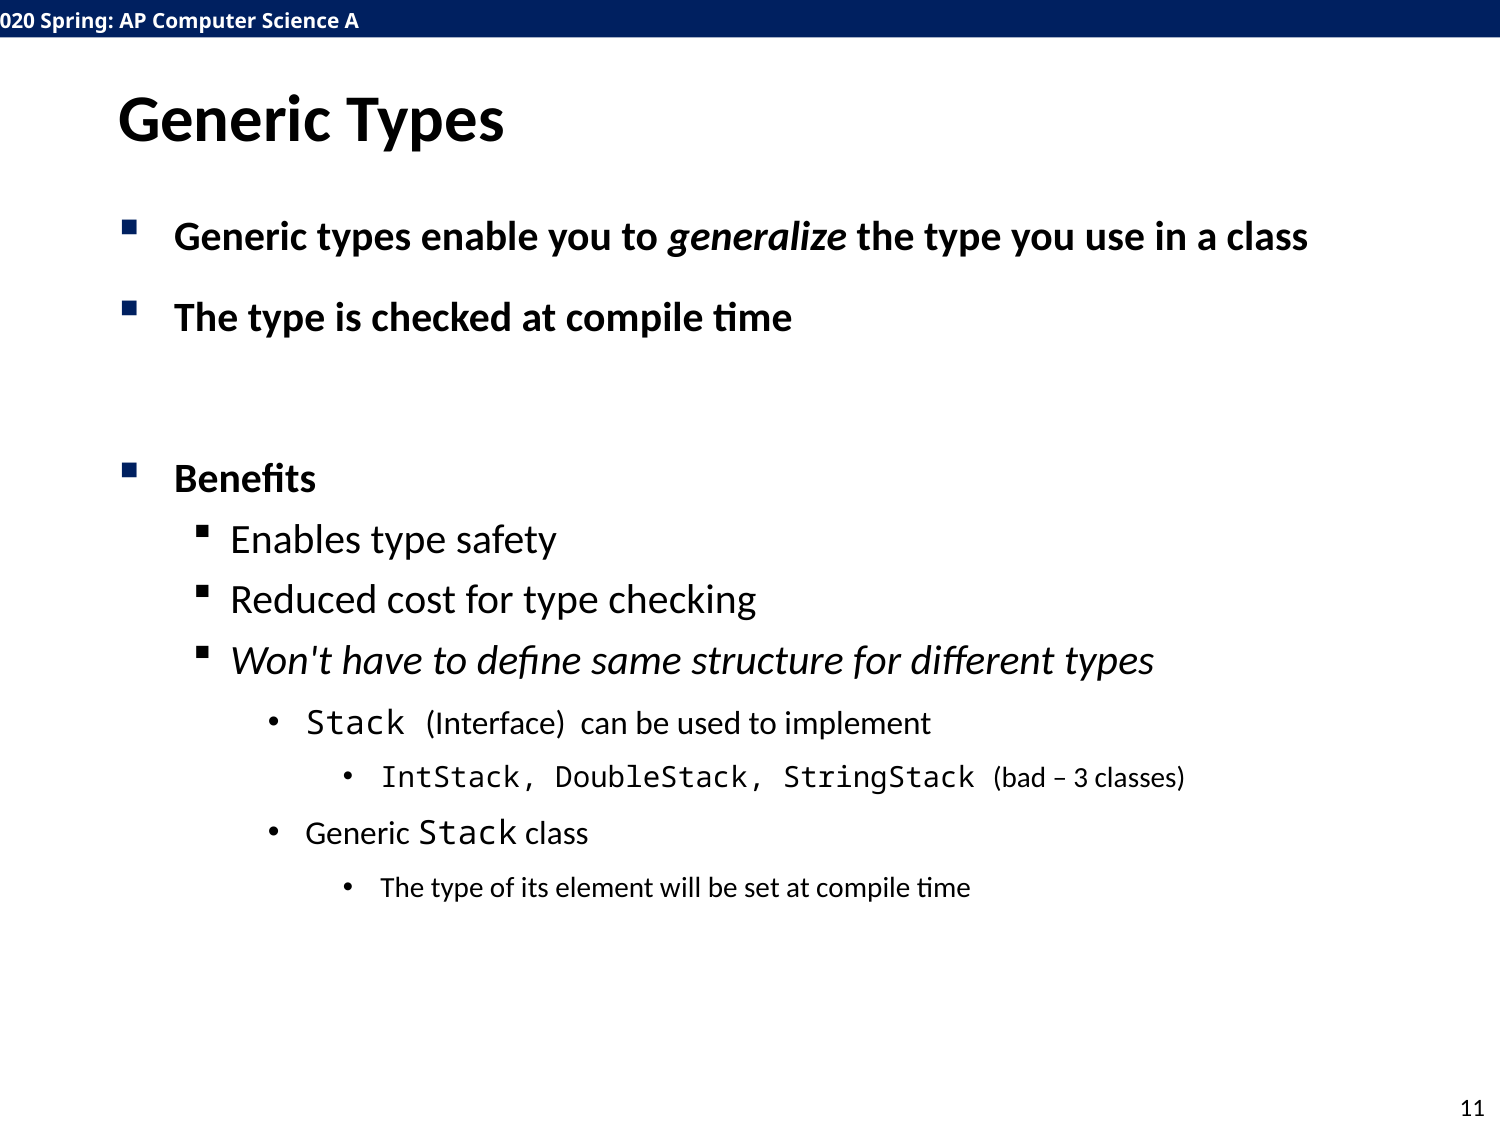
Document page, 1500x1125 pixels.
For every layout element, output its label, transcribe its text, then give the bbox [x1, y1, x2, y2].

slide_number 11 [1405, 1087, 1500, 1125]
list Generic types enable you to generalize the type you use in a class The type is checked at compile time Benefits Enables type safety Reduced cost for type checking Won't have to define same structure for different types Stack (Interface) can be used to implement IntStack, DoubleStack, StringStack (bad – 3 classes) Generic Stack class The type of its element will be set at compile time [103, 191, 1397, 1066]
title Generic Types [103, 59, 1397, 170]
